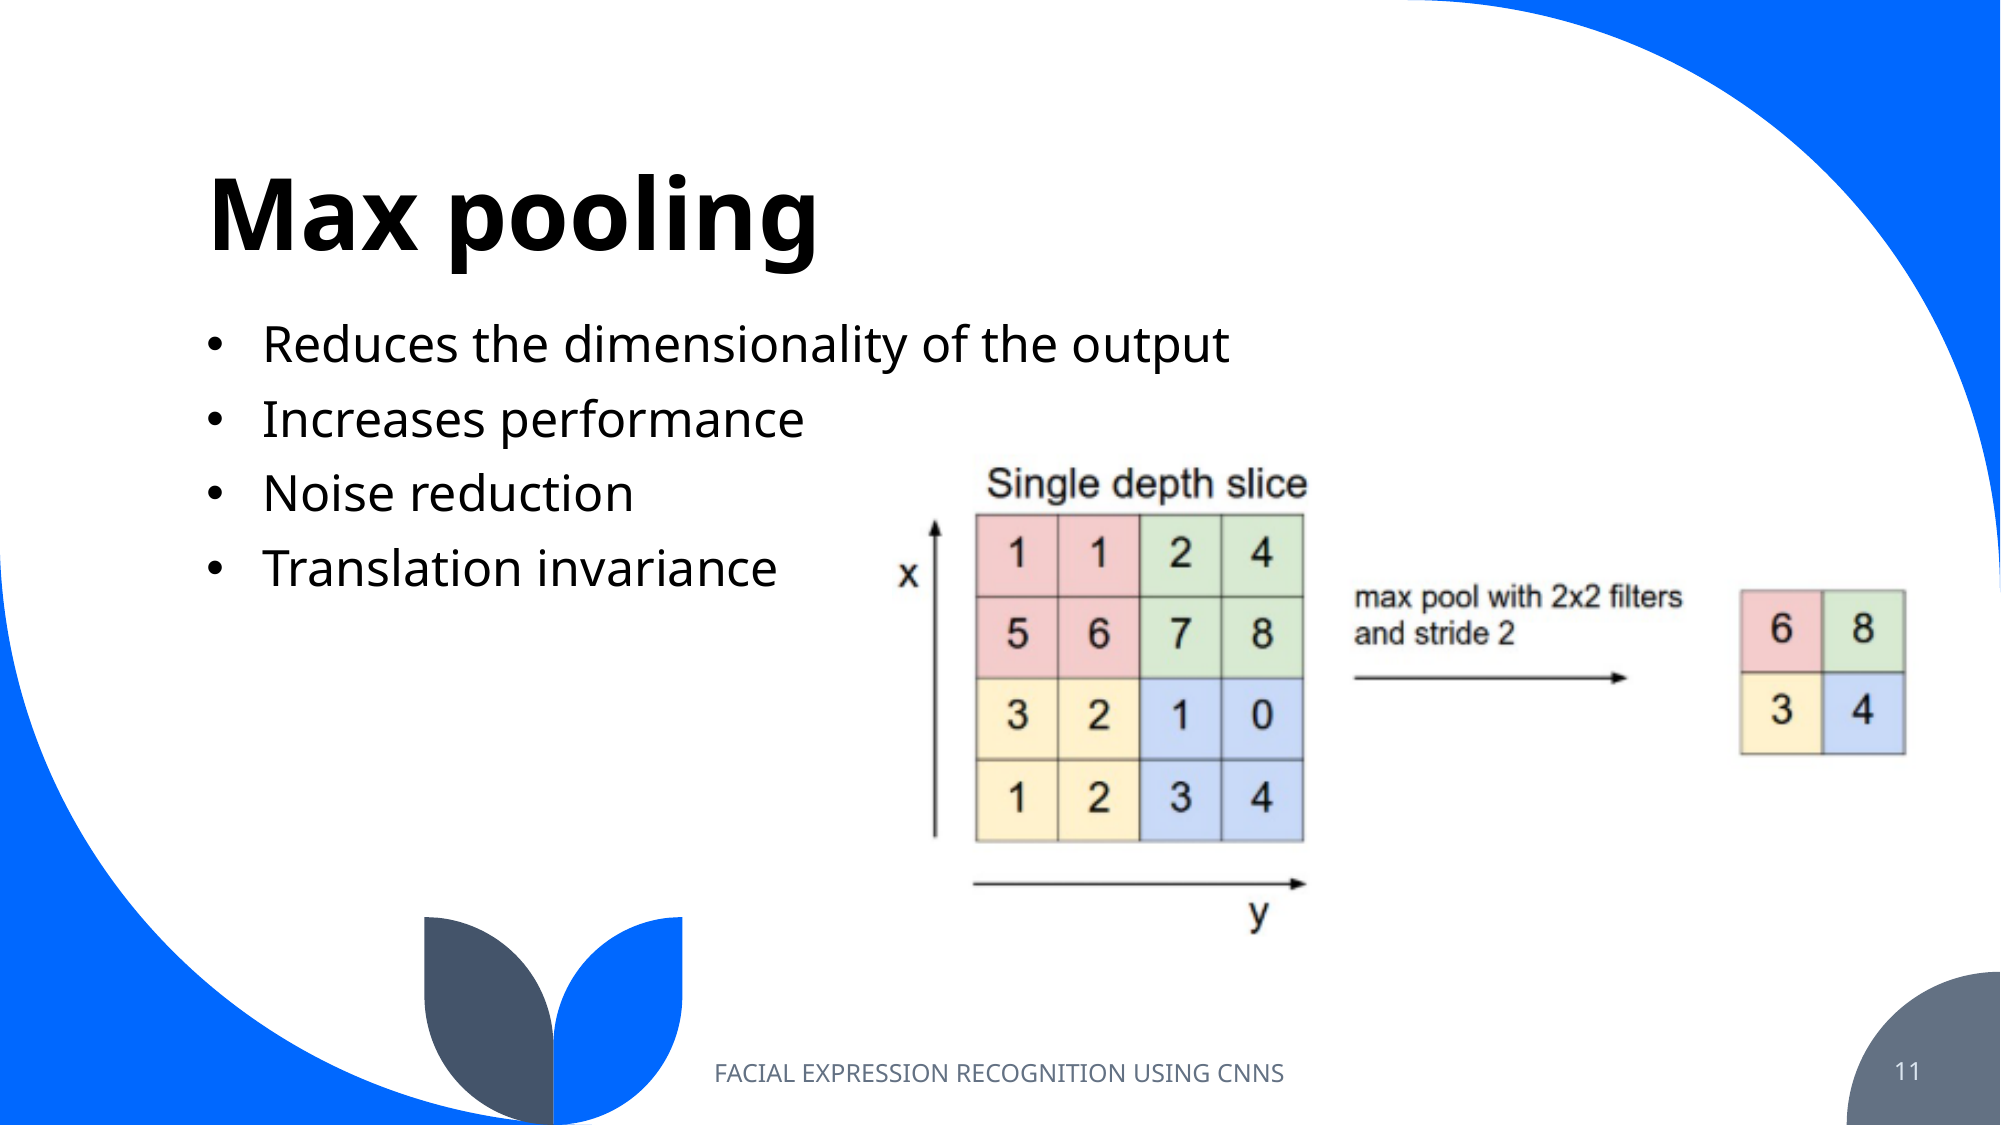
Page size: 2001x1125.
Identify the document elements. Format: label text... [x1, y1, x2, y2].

list Reduces the dimensionality of the output Increases performance Noise reduction Translation invariance [191, 311, 1530, 874]
picture [892, 413, 1938, 950]
footer FACIAL EXPRESSION RECOGNITION USING CNNS [662, 1042, 1338, 1103]
title Max pooling [191, 62, 1796, 280]
slide_number 11 [1665, 1042, 1938, 1103]
